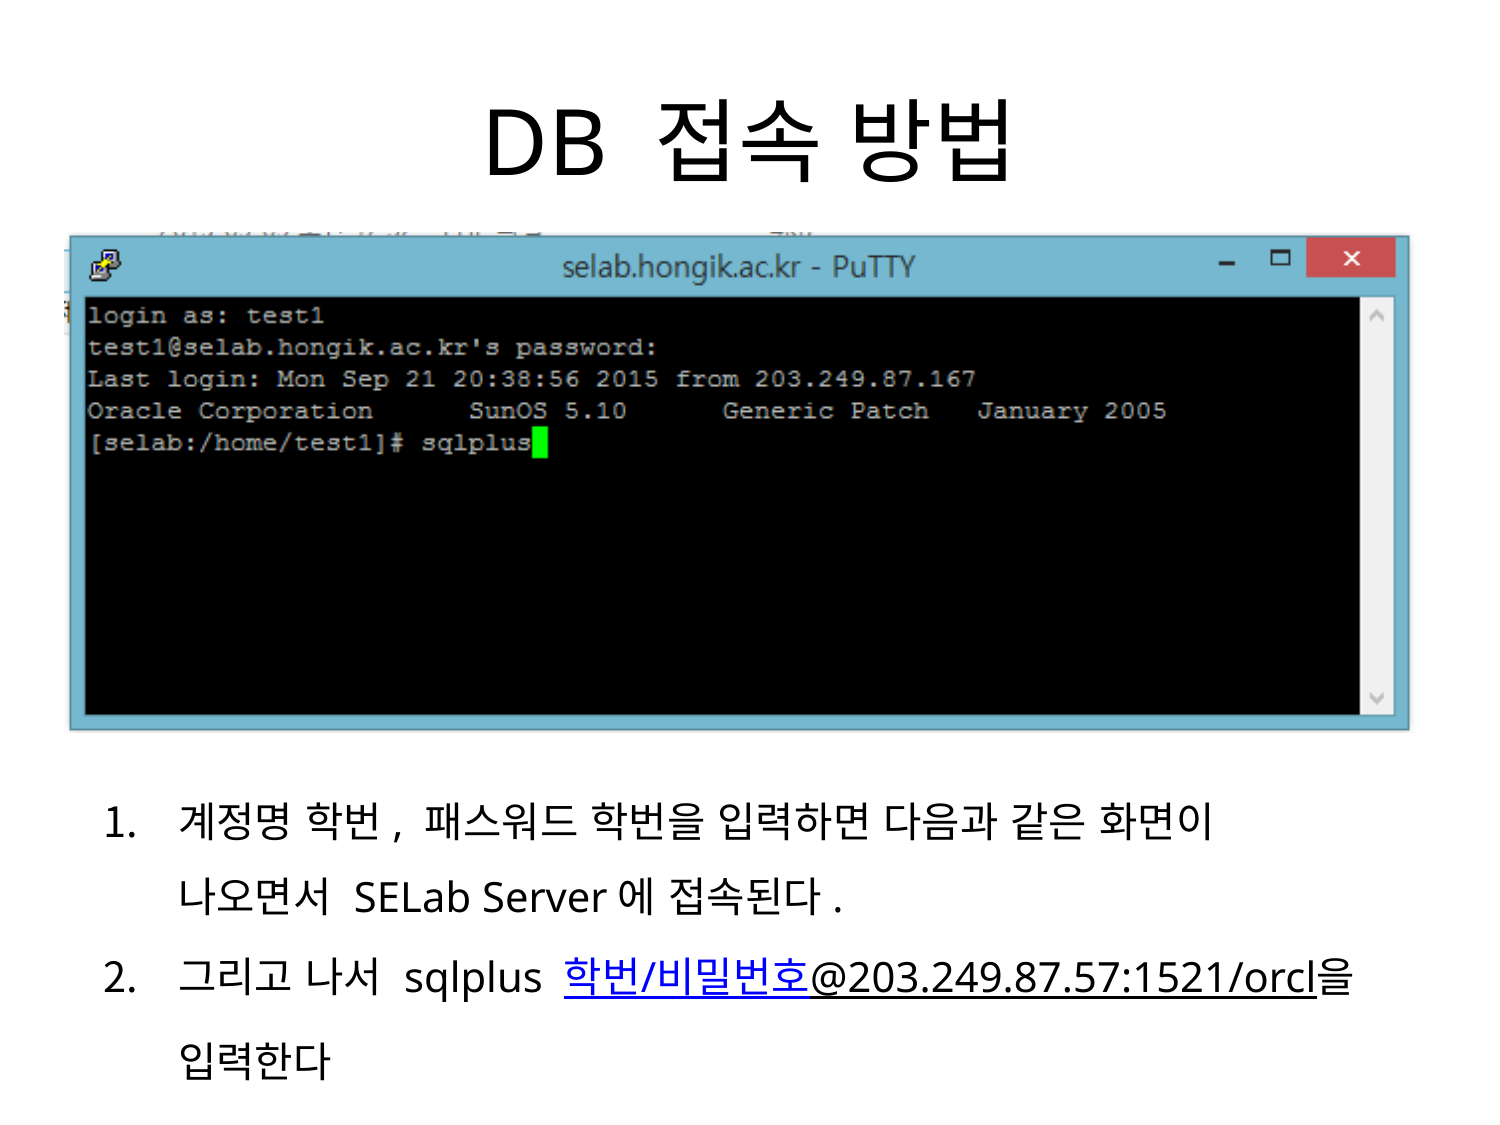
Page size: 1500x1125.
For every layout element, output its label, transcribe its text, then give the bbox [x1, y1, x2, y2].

text_box 계정명 학번, 패스워드 학번을 입력하면 다음과 같은 화면이 나오면서 SELab Server에 접속된다. 그리고 나서 sqlplus 학번/비밀번호@203.249.87.57:1521/orcl을 입력한다 [88, 763, 1376, 1094]
picture [64, 232, 1416, 733]
title DB 접속 방법 [75, 45, 1425, 233]
